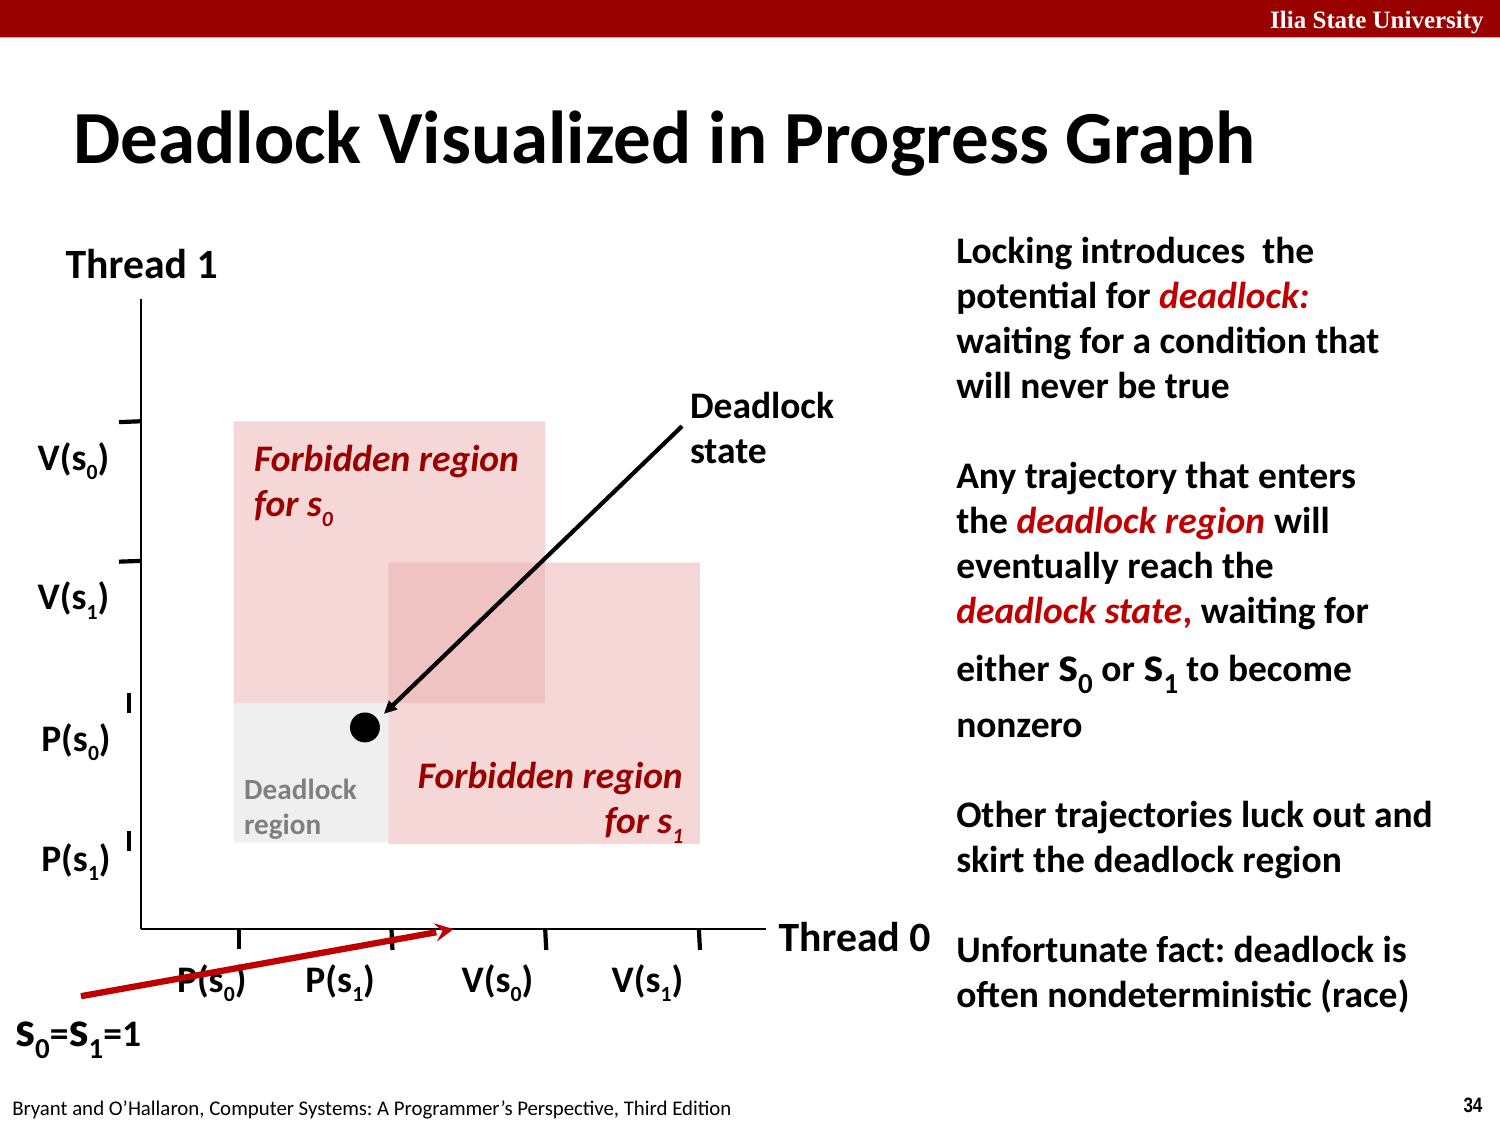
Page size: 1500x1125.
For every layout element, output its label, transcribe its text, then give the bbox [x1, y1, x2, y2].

text_box [388, 562, 700, 845]
text_box P(s0) [26, 706, 129, 773]
text_box V(s1) [596, 947, 701, 1014]
text_box Deadlock region [229, 770, 373, 841]
text_box P(s1) [26, 826, 129, 893]
title Deadlock Visualized in Progress Graph [58, 71, 1304, 197]
text_box Thread 0 [762, 901, 947, 967]
text_box Locking introduces the potential for deadlock: waiting for a condition that will never be true Any trajectory that enters the deadlock region will eventually reach the deadlock state, waiting for either s0 or s1 to become nonzero Other trajectories luck out and skirt the deadlock region Unfortunate fact: deadlock is often nondeterministic (race) [941, 226, 1451, 1015]
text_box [80, 928, 142, 1001]
text_box Thread 1 [50, 229, 234, 295]
text_box V(s1) [22, 564, 127, 631]
text_box s0=s1=1 [0, 996, 162, 1065]
text_box [349, 712, 380, 743]
text_box [233, 704, 388, 843]
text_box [383, 425, 683, 714]
text_box Forbidden region for s1 [390, 743, 699, 856]
text_box V(s0) [22, 425, 127, 492]
text_box V(s0) [446, 947, 551, 1014]
text_box Forbidden region for s0 [239, 426, 381, 538]
text_box [233, 421, 546, 704]
text_box P(s1) [290, 947, 393, 1014]
text_box Deadlock state [675, 380, 851, 471]
text_box P(s0) [162, 947, 265, 978]
text_box P(s0) [162, 967, 265, 1014]
